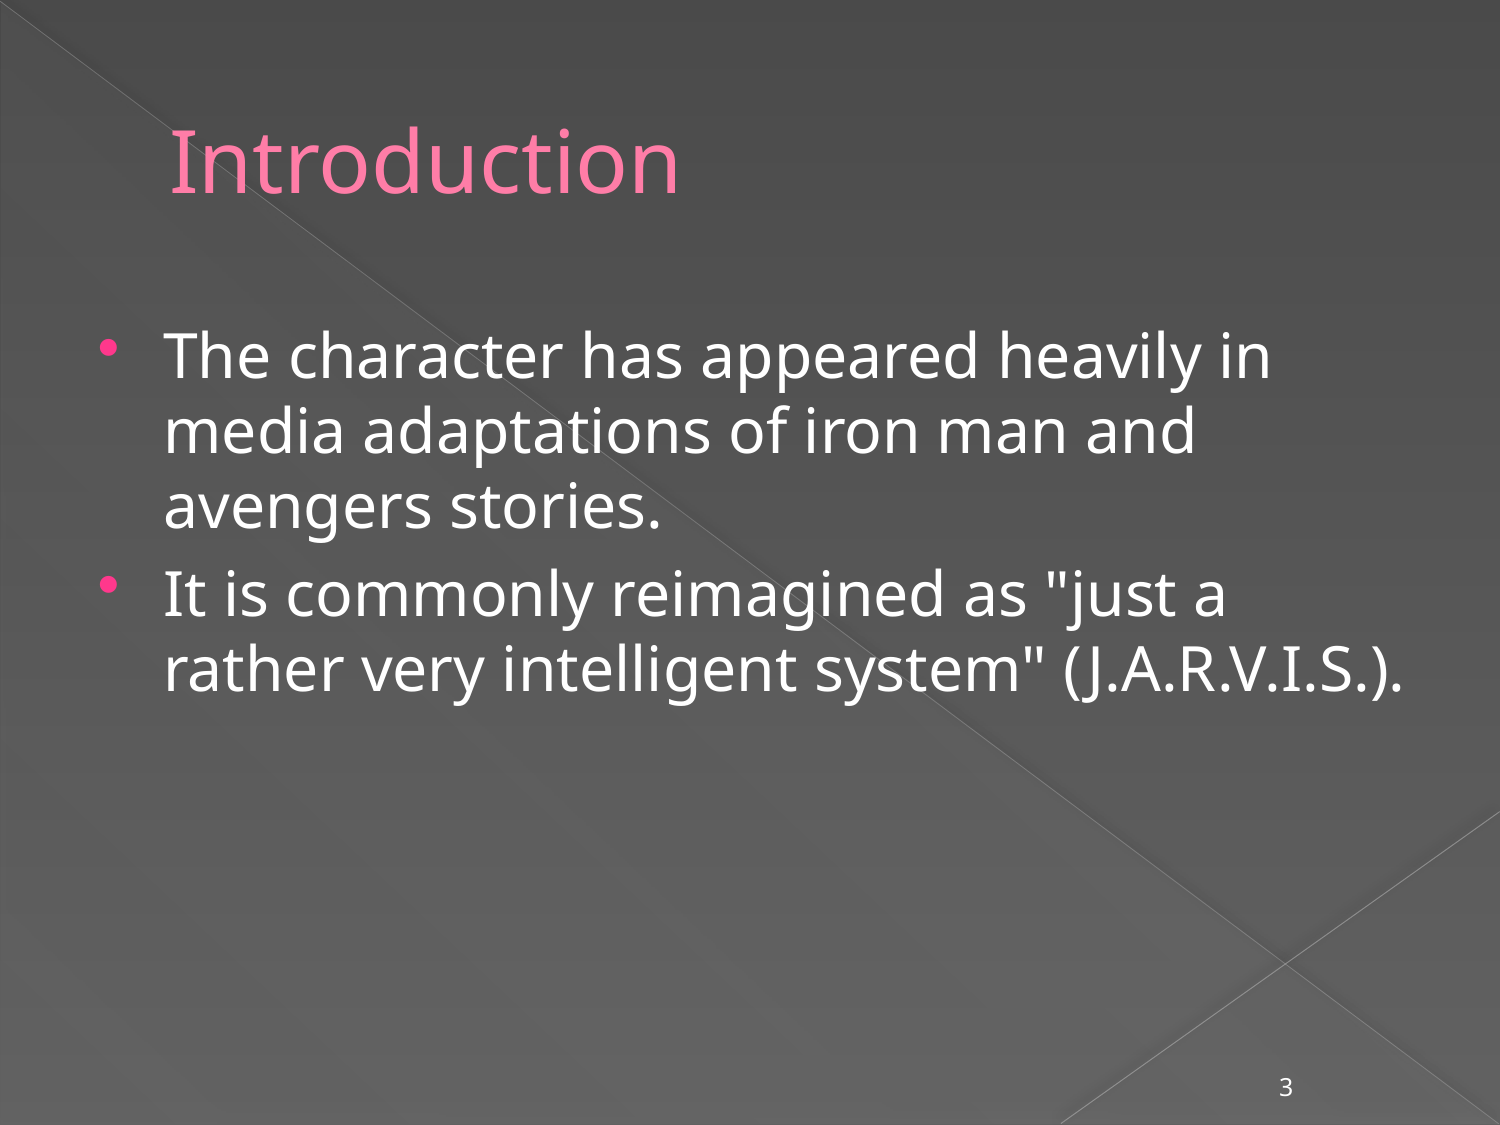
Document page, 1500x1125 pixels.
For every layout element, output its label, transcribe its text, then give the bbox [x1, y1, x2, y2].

title Introduction [75, 43, 1425, 274]
list The character has appeared heavily in media adaptations of iron man and avengers stories. It is commonly reimagined as "just a rather very intelligent system" (J.A.R.V.I.S.). [75, 308, 1425, 1059]
slide_number 3 [1245, 1063, 1328, 1113]
